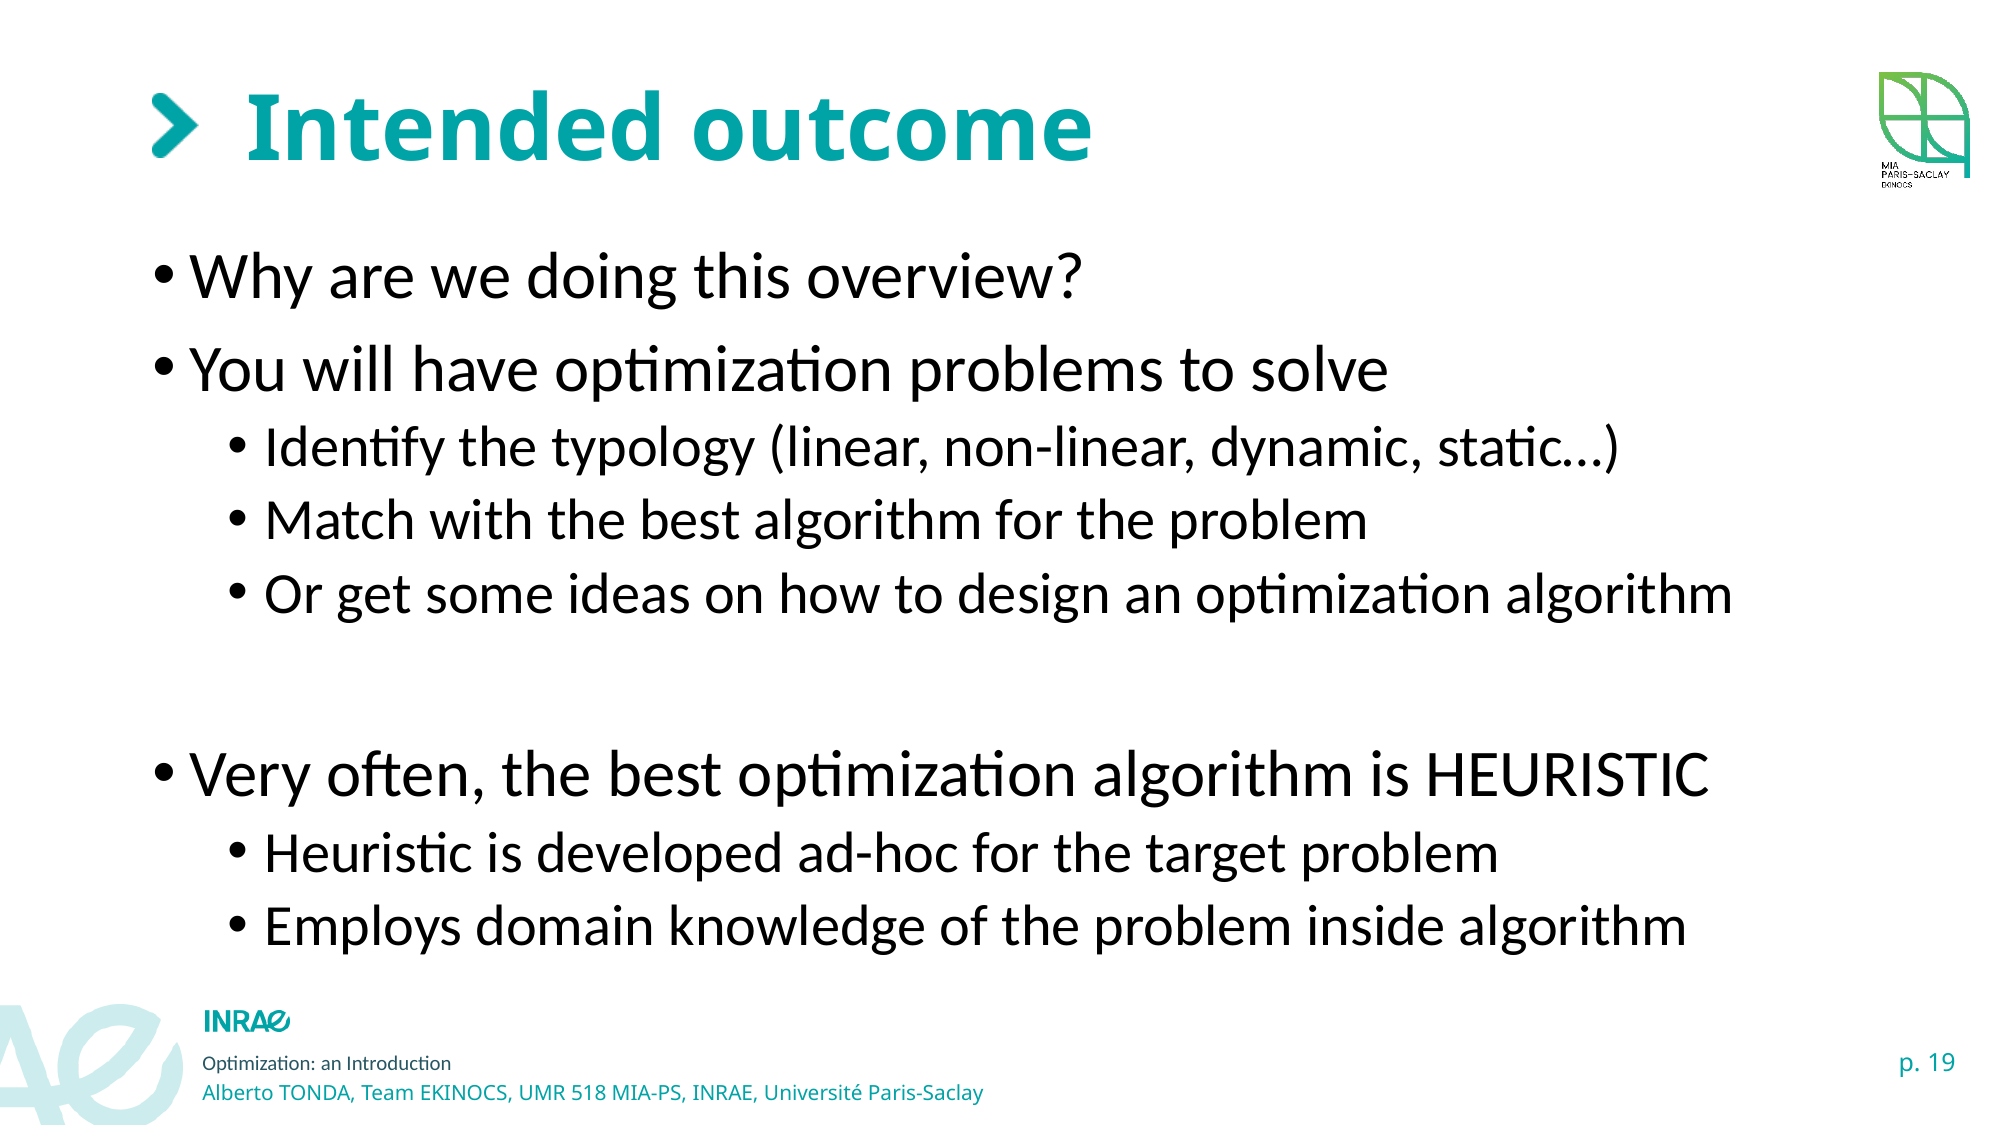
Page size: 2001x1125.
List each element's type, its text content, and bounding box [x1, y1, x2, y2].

picture [1862, 54, 1986, 205]
list Why are we doing this overview? You will have optimization problems to solve Identify the typology (linear, non-linear, dynamic, static…) Match with the best algorithm for the problem Or get some ideas on how to design an optimization algorithm Very often, the best optimization algorithm is HEURISTIC Heuristic is developed ad-hoc for the target problem Employs domain knowledge of the problem inside algorithm [137, 233, 1863, 1001]
picture [0, 996, 329, 1125]
title Intended outcome [137, 59, 1863, 203]
picture [152, 93, 200, 158]
